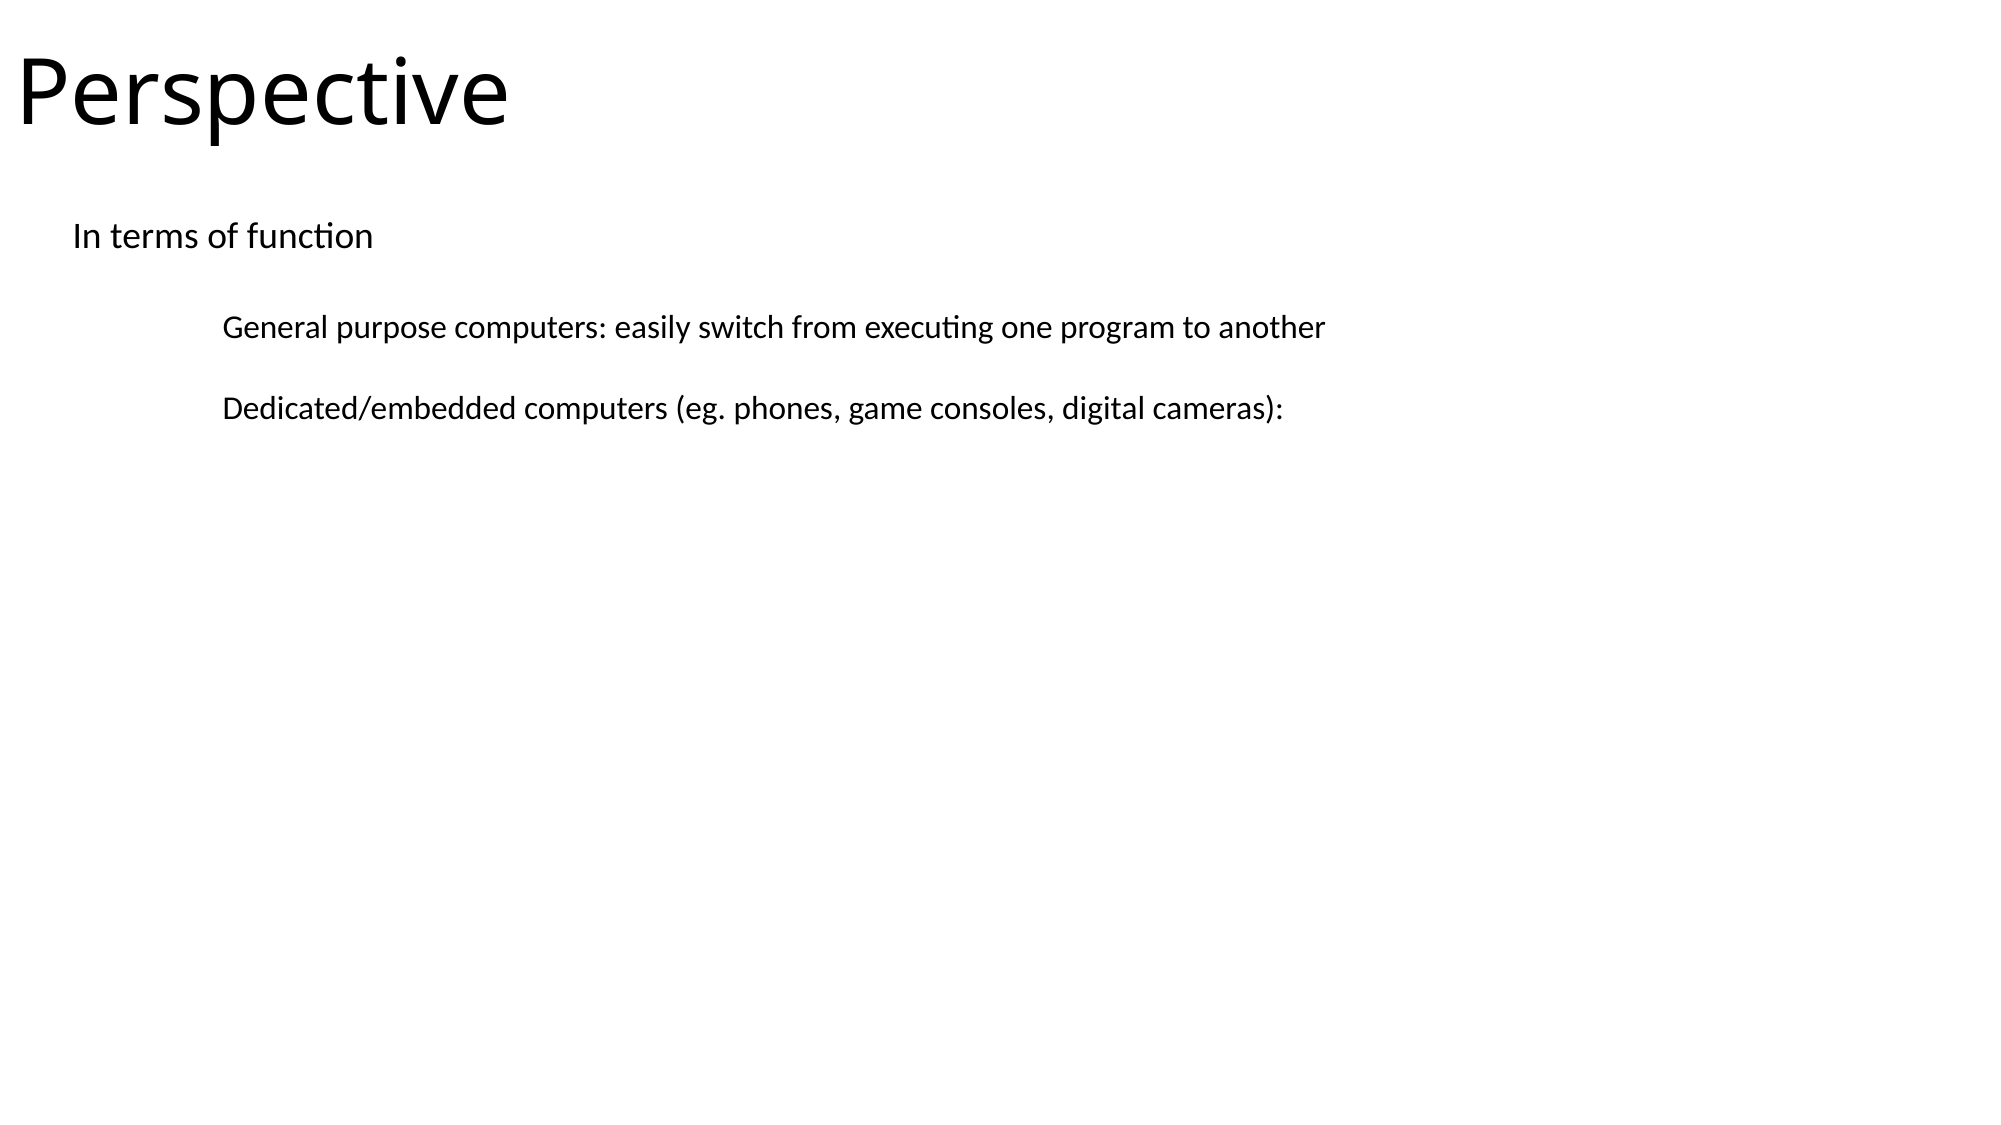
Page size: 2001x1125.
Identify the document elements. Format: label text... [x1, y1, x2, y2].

title Perspective [0, 0, 2000, 204]
